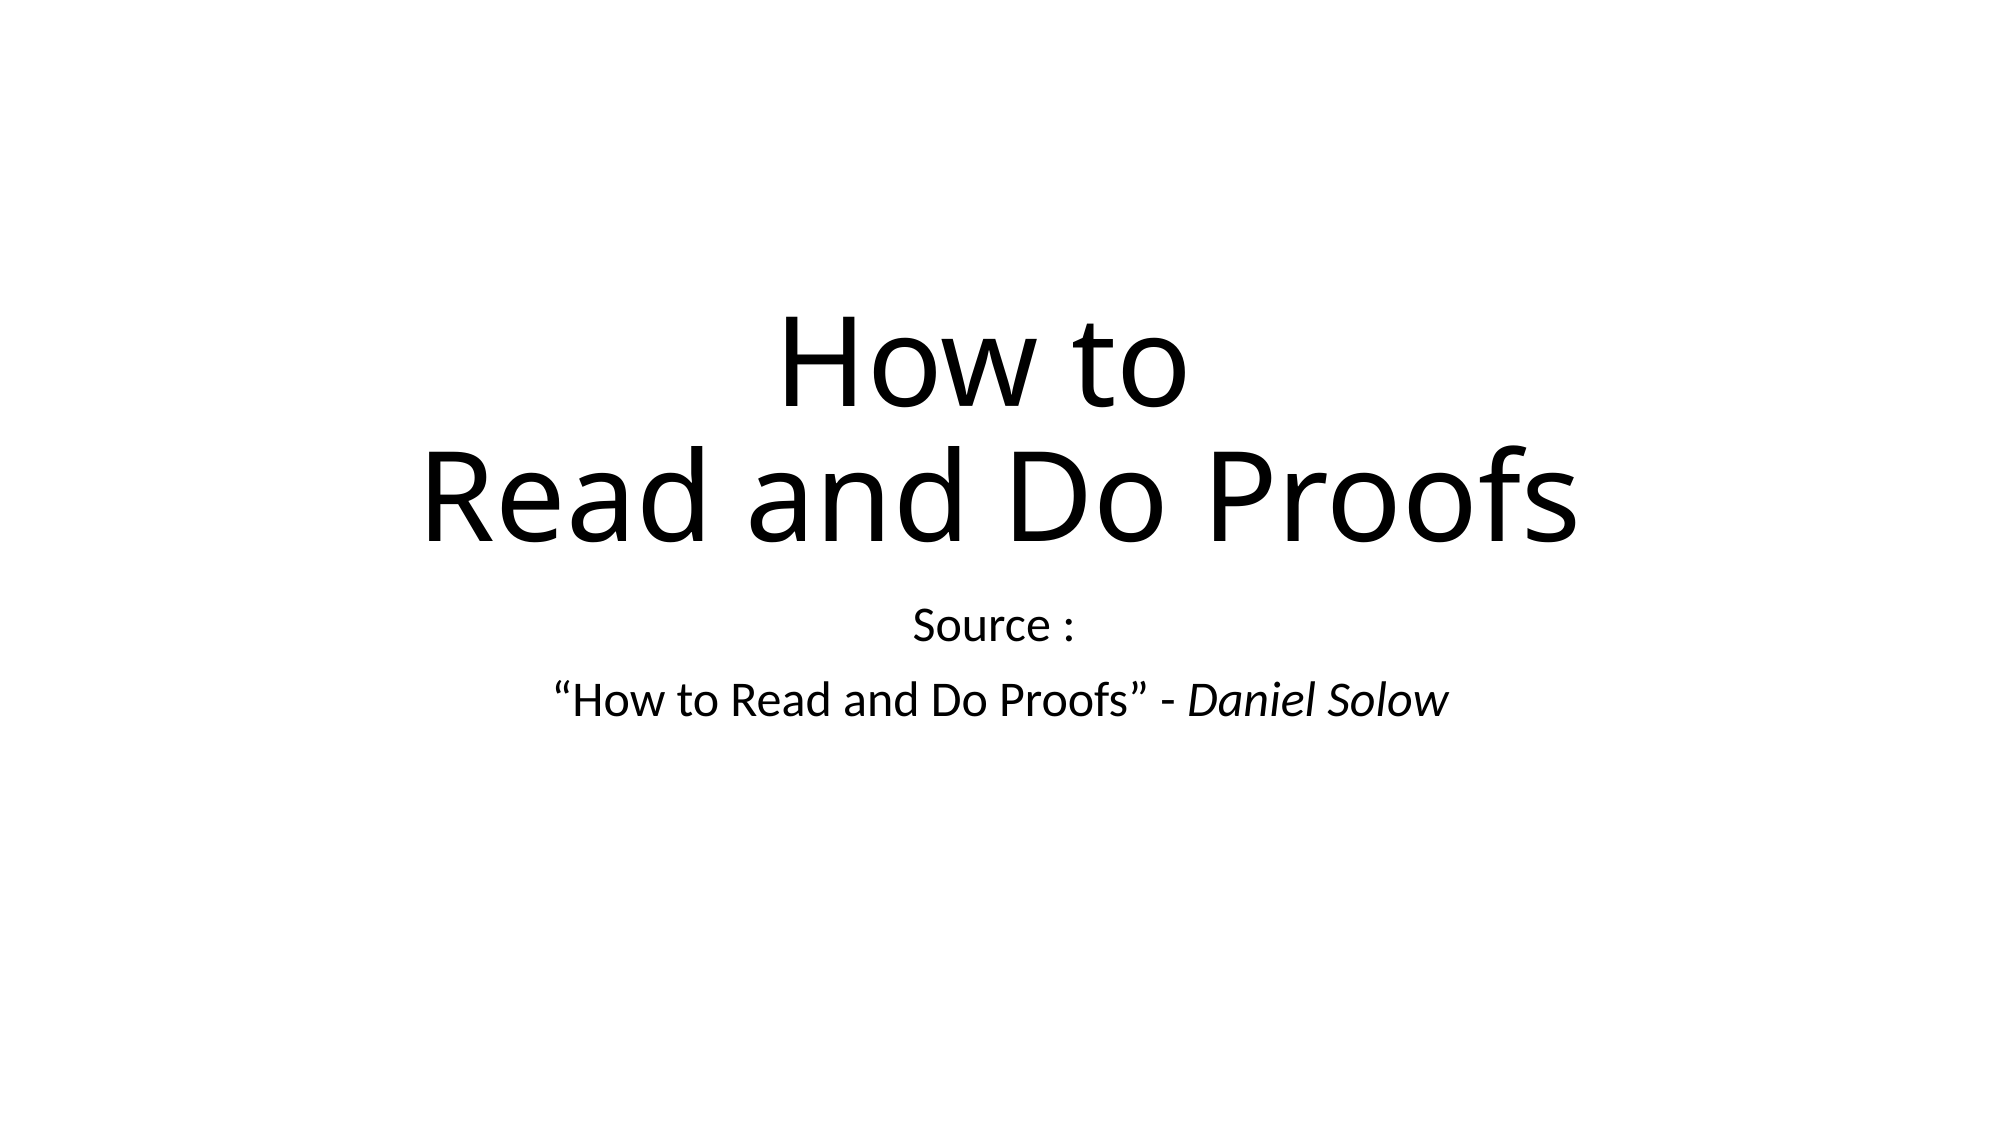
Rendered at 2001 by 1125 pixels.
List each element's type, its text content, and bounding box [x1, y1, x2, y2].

subtitle Source : “How to Read and Do Proofs” - Daniel Solow [249, 590, 1750, 863]
title How to Read and Do Proofs [249, 184, 1750, 576]
